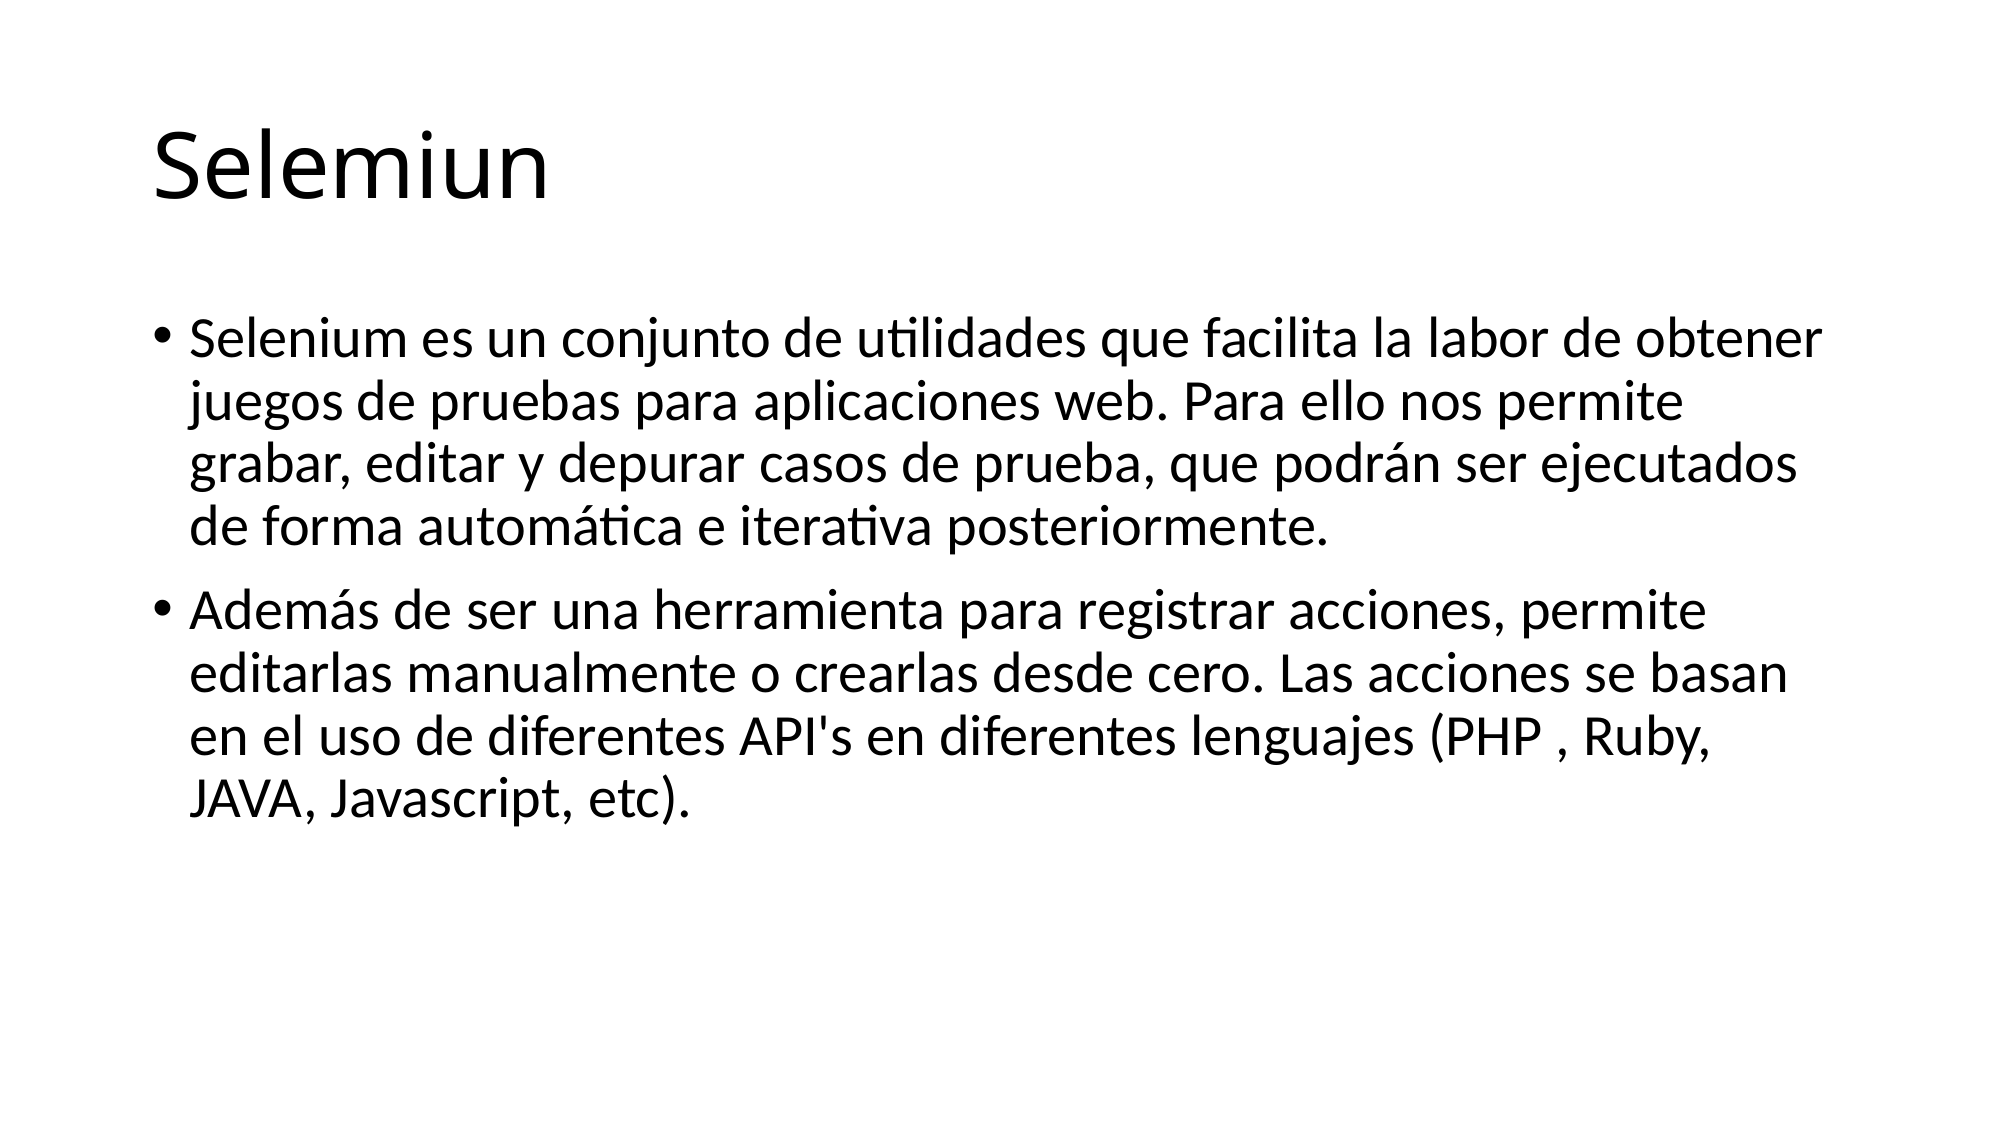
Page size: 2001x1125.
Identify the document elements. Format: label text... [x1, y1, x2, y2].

title Selemiun [137, 59, 1863, 278]
list Selenium es un conjunto de utilidades que facilita la labor de obtener juegos de pruebas para aplicaciones web. Para ello nos permite grabar, editar y depurar casos de prueba, que podrán ser ejecutados de forma automática e iterativa posteriormente. Además de ser una herramienta para registrar acciones, permite editarlas manualmente o crearlas desde cero. Las acciones se basan en el uso de diferentes API's en diferentes lenguajes (PHP , Ruby, JAVA, Javascript, etc). [137, 299, 1863, 1014]
